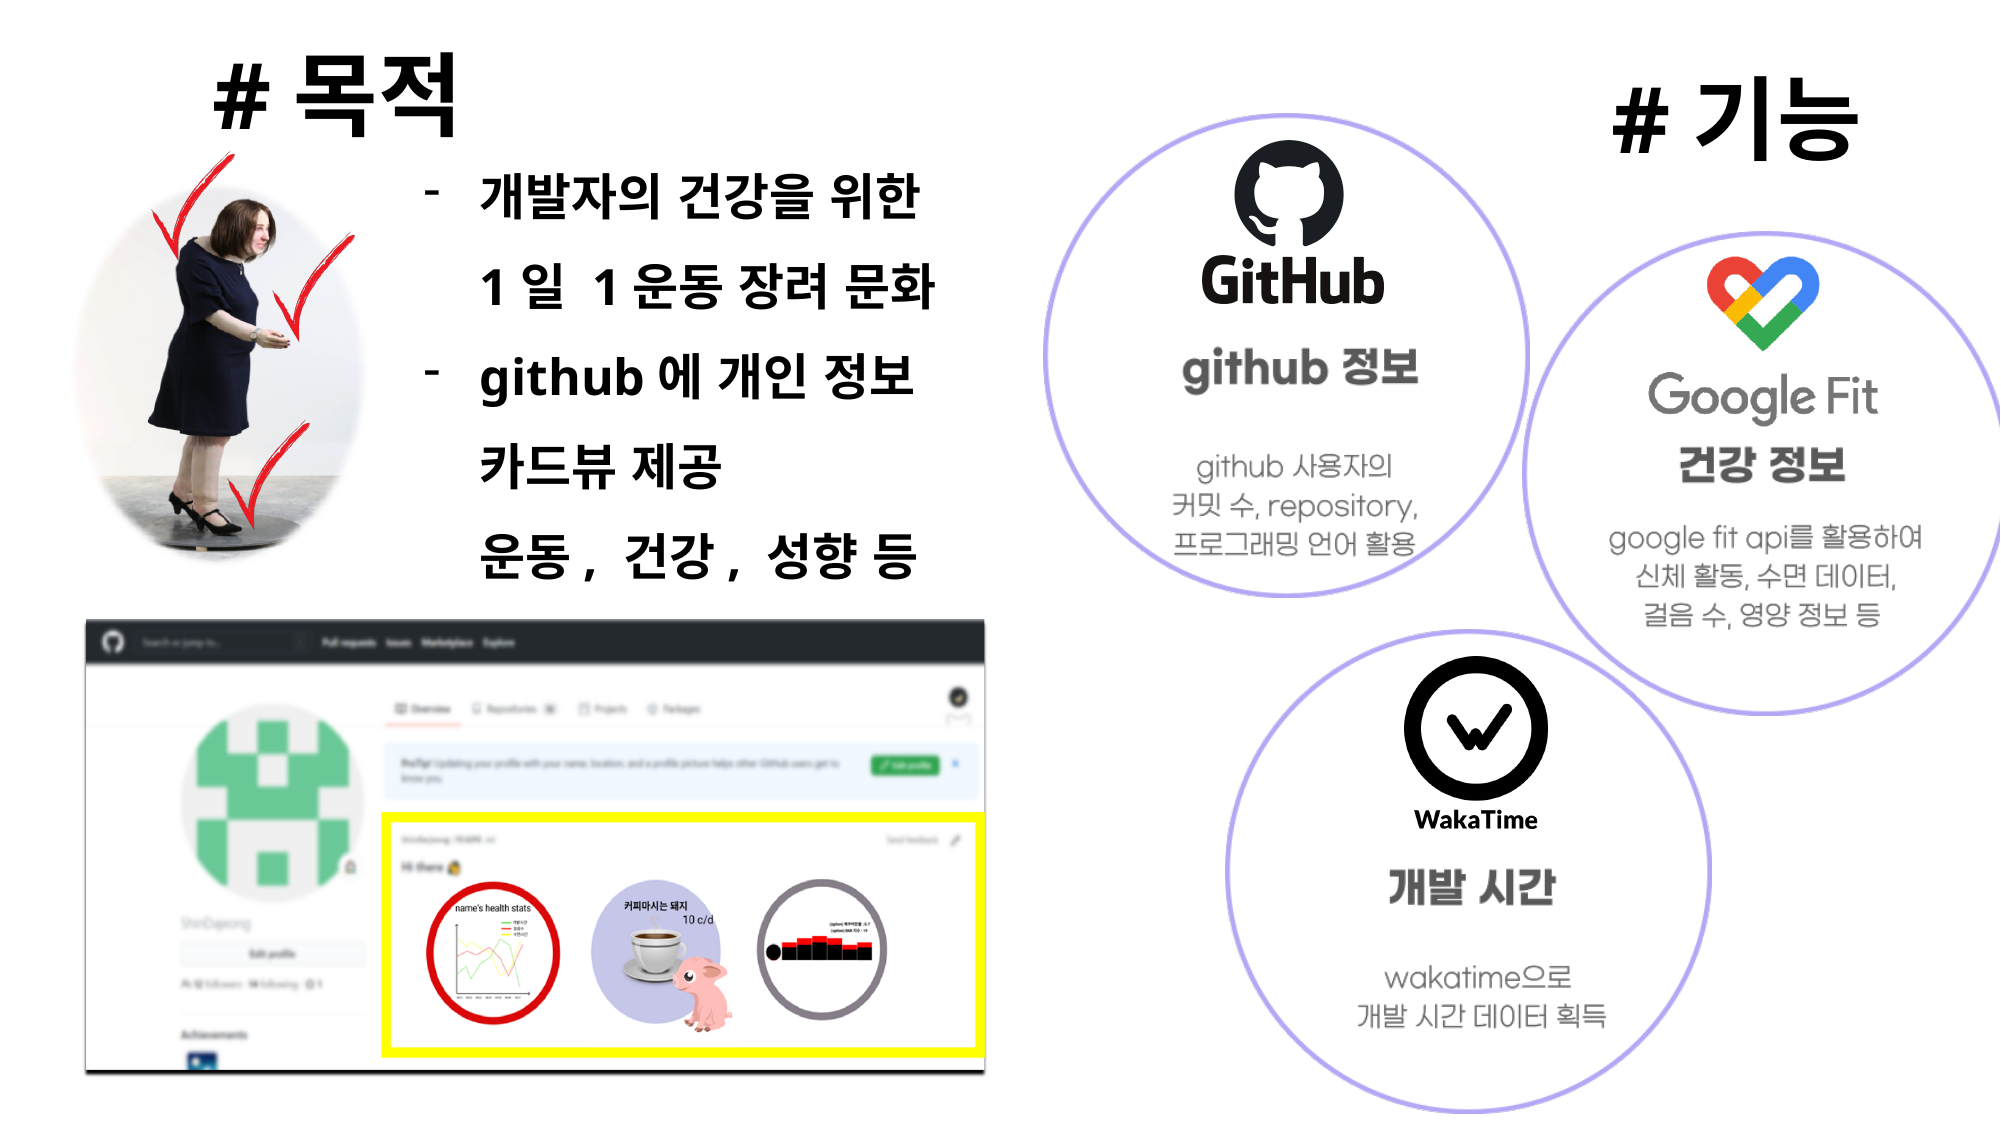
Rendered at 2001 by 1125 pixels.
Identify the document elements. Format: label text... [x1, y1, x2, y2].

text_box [151, 150, 235, 261]
picture [1404, 656, 1548, 829]
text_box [1225, 629, 1712, 1114]
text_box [272, 231, 355, 342]
picture [1128, 445, 1437, 579]
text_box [1043, 113, 1530, 599]
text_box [1522, 231, 2000, 716]
text_box #기능 [1480, 54, 1993, 180]
picture [1171, 334, 1442, 414]
picture [1647, 256, 1879, 427]
picture [1202, 140, 1384, 304]
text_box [81, 619, 988, 1078]
picture [1579, 433, 1869, 509]
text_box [227, 419, 310, 530]
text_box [65, 179, 371, 567]
text_box 개발자의 건강을 위한 1일 1운동 장려 문화 github에 개인 정보 카드뷰 제공 운동, 건강, 성향 등 [408, 127, 999, 593]
picture [1599, 516, 1940, 650]
picture [1356, 855, 1580, 932]
picture [1315, 956, 1622, 1051]
text_box #목적 [81, 30, 594, 156]
